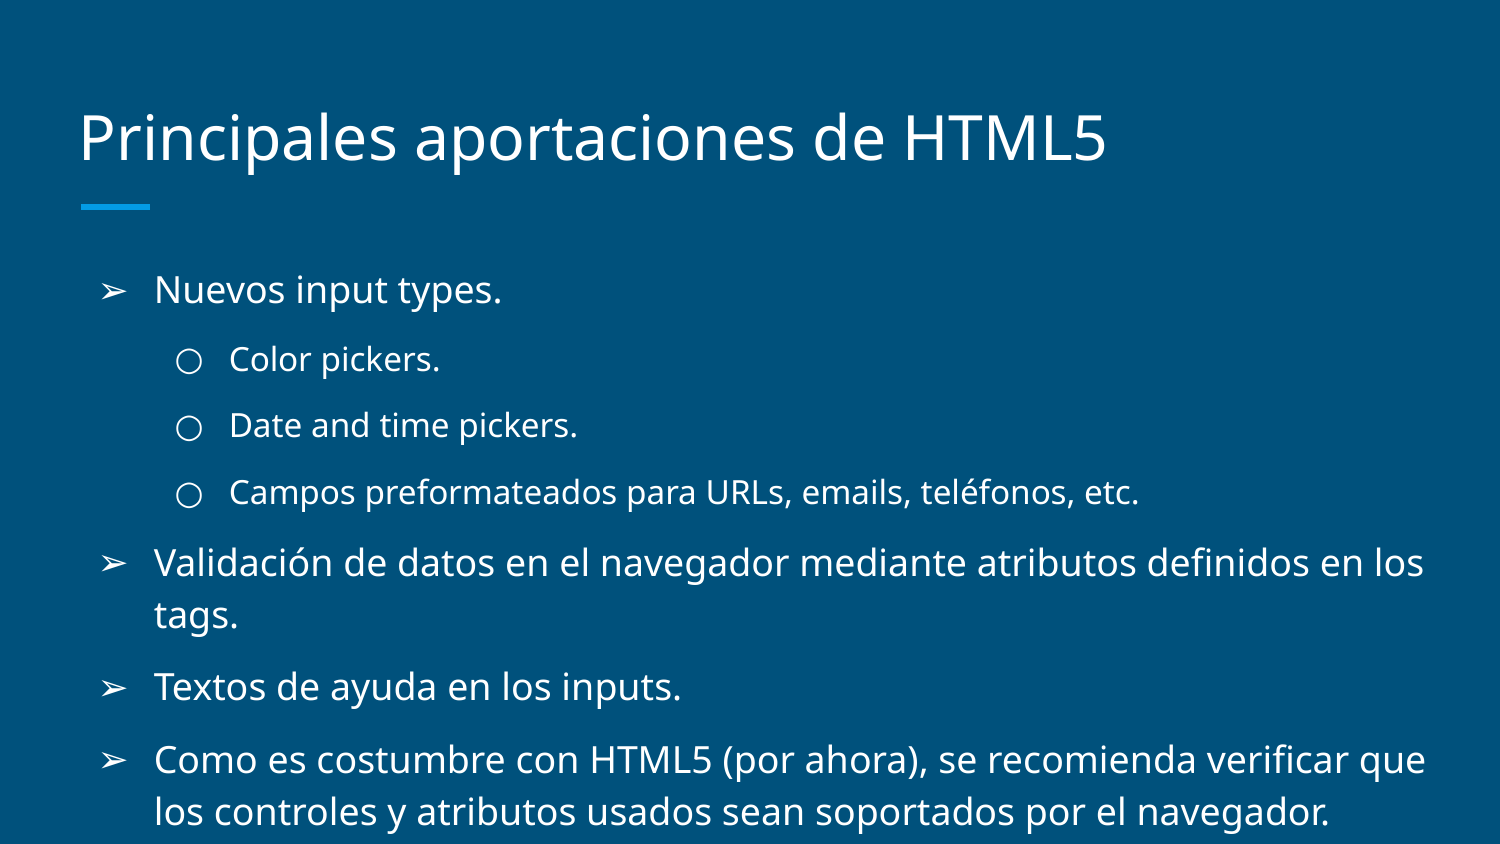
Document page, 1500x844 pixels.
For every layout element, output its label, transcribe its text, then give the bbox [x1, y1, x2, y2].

title Principales aportaciones de HTML5 [63, 75, 1437, 188]
list Nuevos input types. Color pickers. Date and time pickers. Campos preformateados para URLs, emails, teléfonos, etc. Validación de datos en el navegador mediante atributos definidos en los tags. Textos de ayuda en los inputs. Como es costumbre con HTML5 (por ahora), se recomienda verificar que los controles y atributos usados sean soportados por el navegador. [63, 244, 1466, 831]
